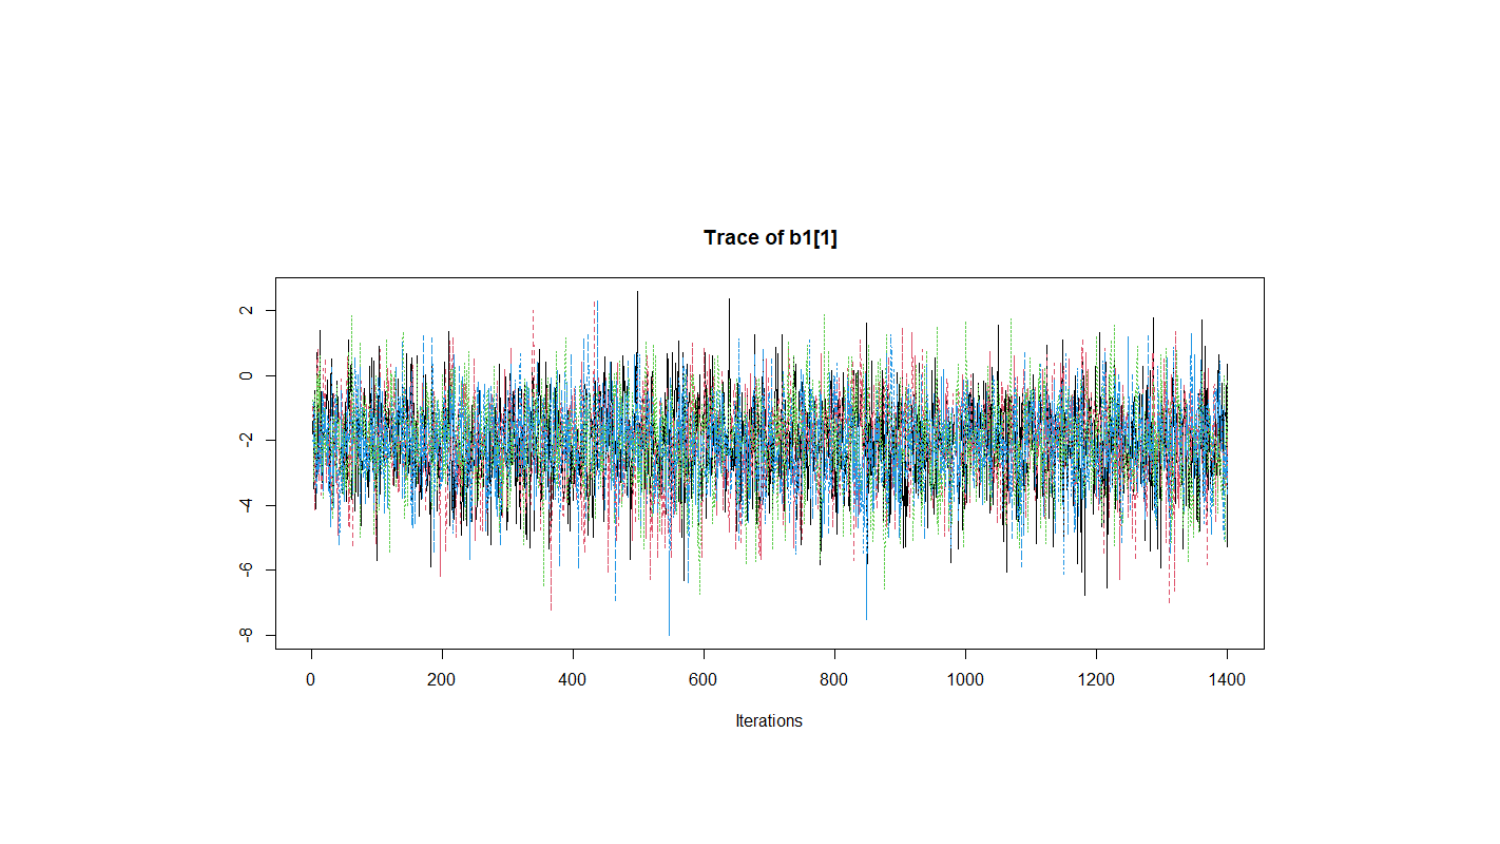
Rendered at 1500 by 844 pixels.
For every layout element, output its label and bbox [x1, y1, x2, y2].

picture [193, 195, 1307, 753]
